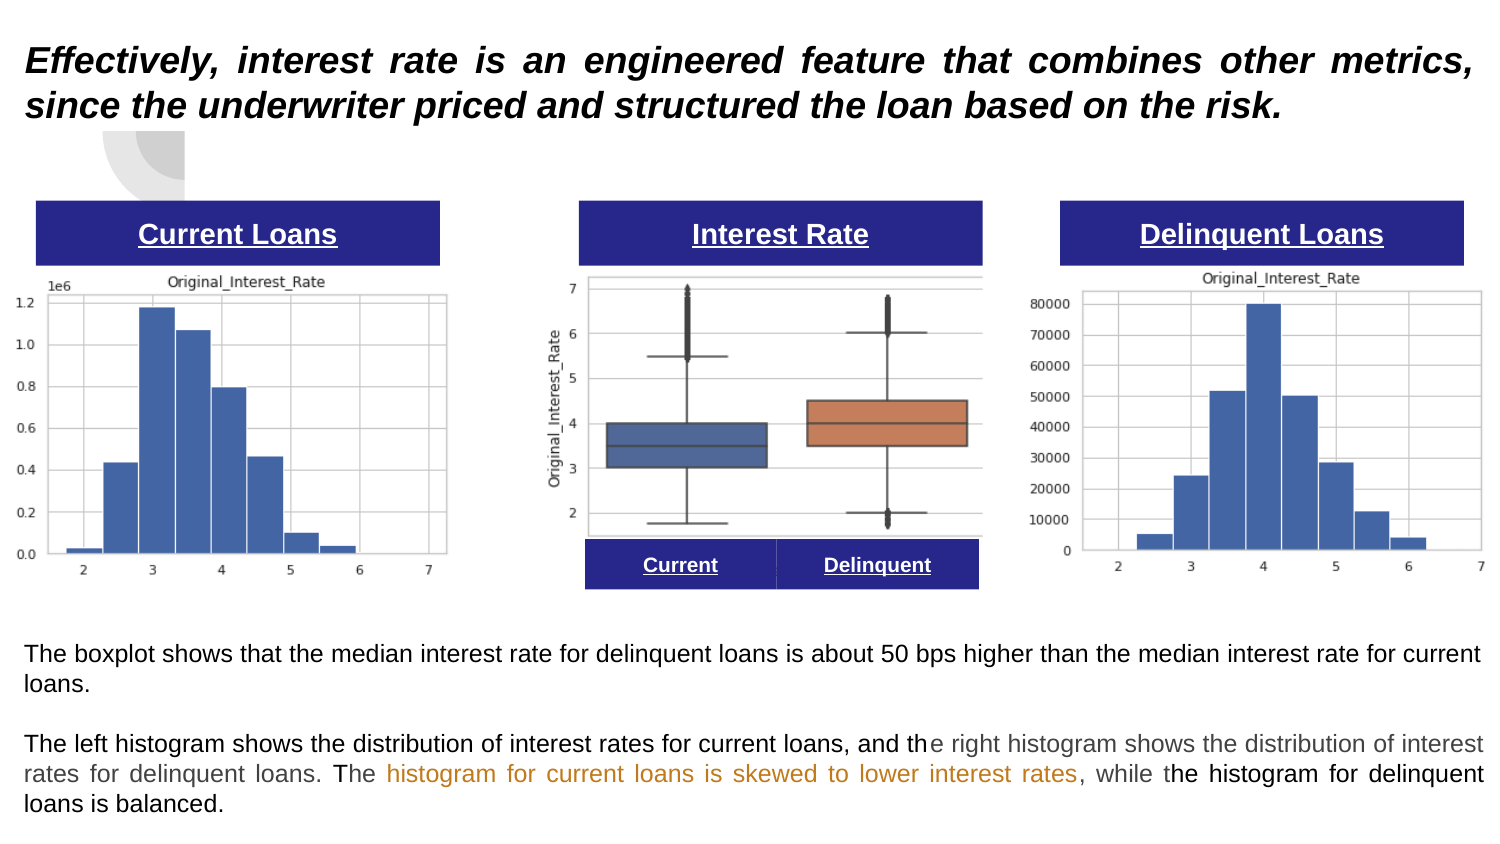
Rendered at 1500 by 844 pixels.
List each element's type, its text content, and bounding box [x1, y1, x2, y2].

text_box Delinquent Loans [1060, 200, 1464, 259]
text_box Current Loans [35, 200, 440, 259]
picture [0, 261, 476, 583]
picture [1023, 261, 1500, 583]
text_box Interest Rate [578, 200, 983, 265]
text_box Effectively, interest rate is an engineered feature that combines other metrics, since the underwriter priced and structured the loan based on the risk. [9, 20, 1491, 141]
text_box The boxplot shows that the median interest rate for delinquent loans is about 50 bps higher than the median interest rate for current loans. The left histogram shows the distribution of interest rates for current loans, and the right histogram shows the distribution of interest rates for delinquent loans. The histogram for current loans is skewed to lower interest rates, while the histogram for delinquent loans is balanced. [9, 622, 1500, 833]
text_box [526, 266, 983, 595]
